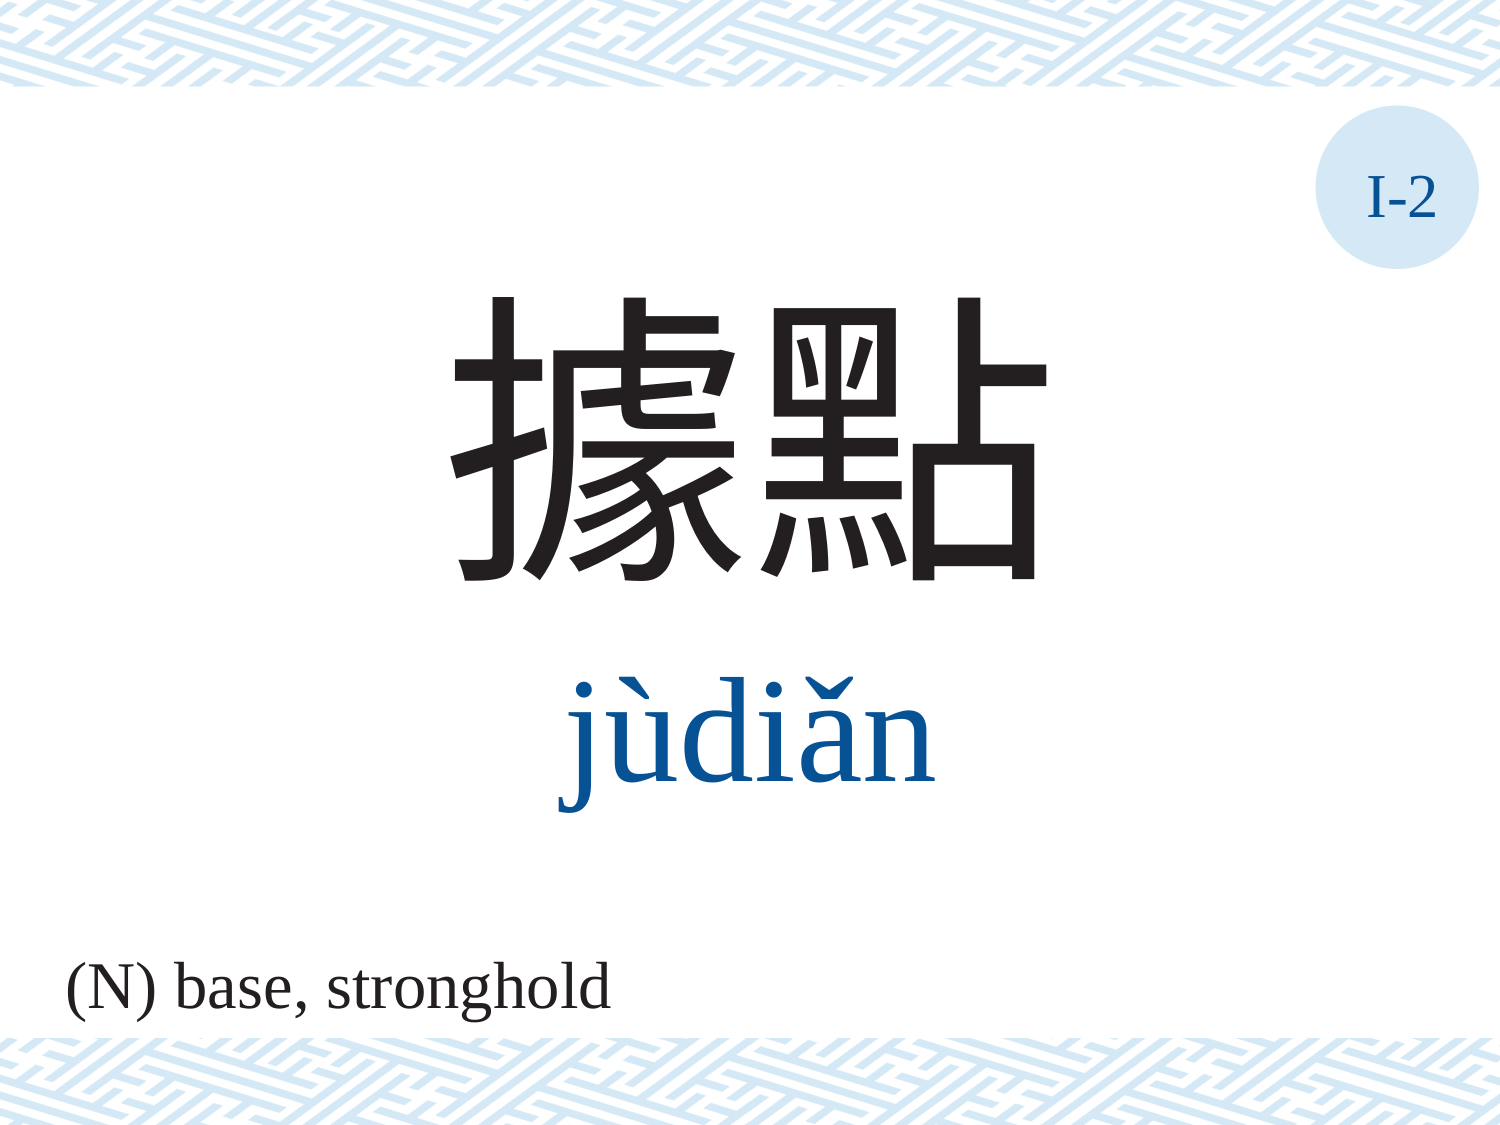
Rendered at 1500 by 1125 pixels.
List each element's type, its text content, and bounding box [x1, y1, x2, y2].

text_box (N) base, stronghold [62, 942, 614, 1023]
picture [0, 0, 1500, 1125]
text_box I-2 據點 jùdiǎn [439, 154, 1441, 812]
